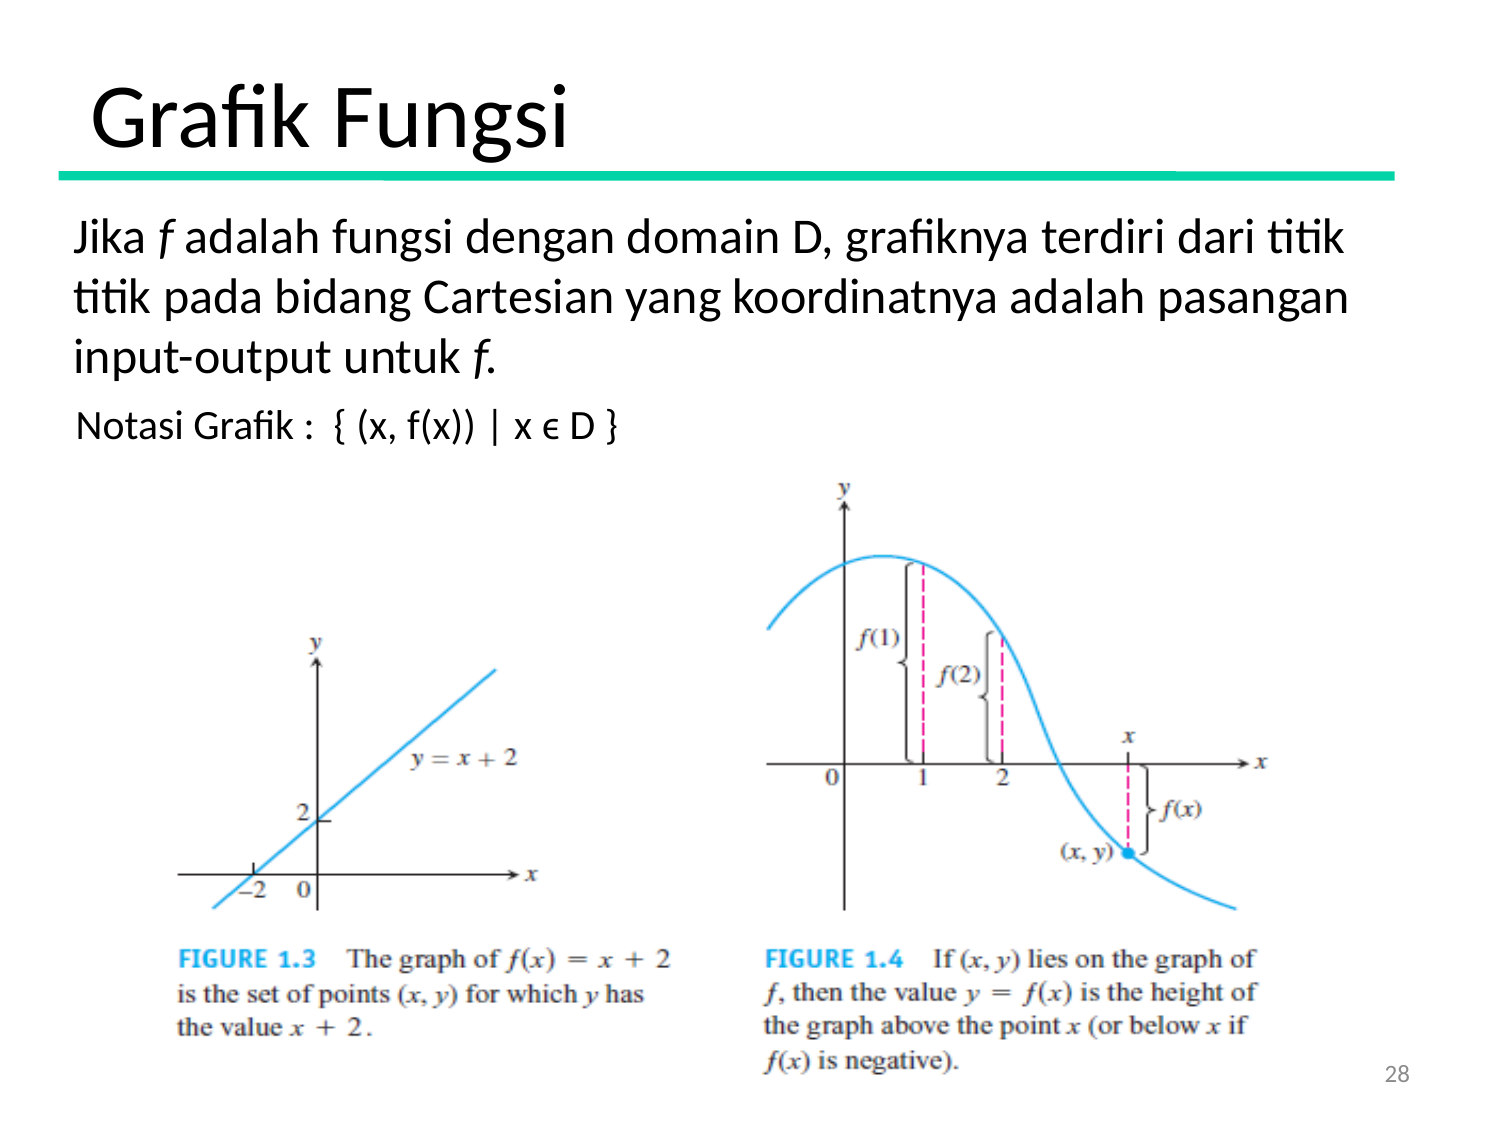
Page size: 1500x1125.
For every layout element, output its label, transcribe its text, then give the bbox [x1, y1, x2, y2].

slide_number 28 [1074, 1042, 1425, 1103]
picture [135, 455, 1329, 1090]
list Jika f adalah fungsi dengan domain D, grafiknya terdiri dari titik titik pada bidang Cartesian yang koordinatnya adalah pasangan input-output untuk f. [58, 195, 1383, 418]
text_box Notasi Grafik : { (x, f(x)) | x ϵ D } [60, 389, 1351, 455]
title Grafik Fungsi [75, 45, 1425, 176]
